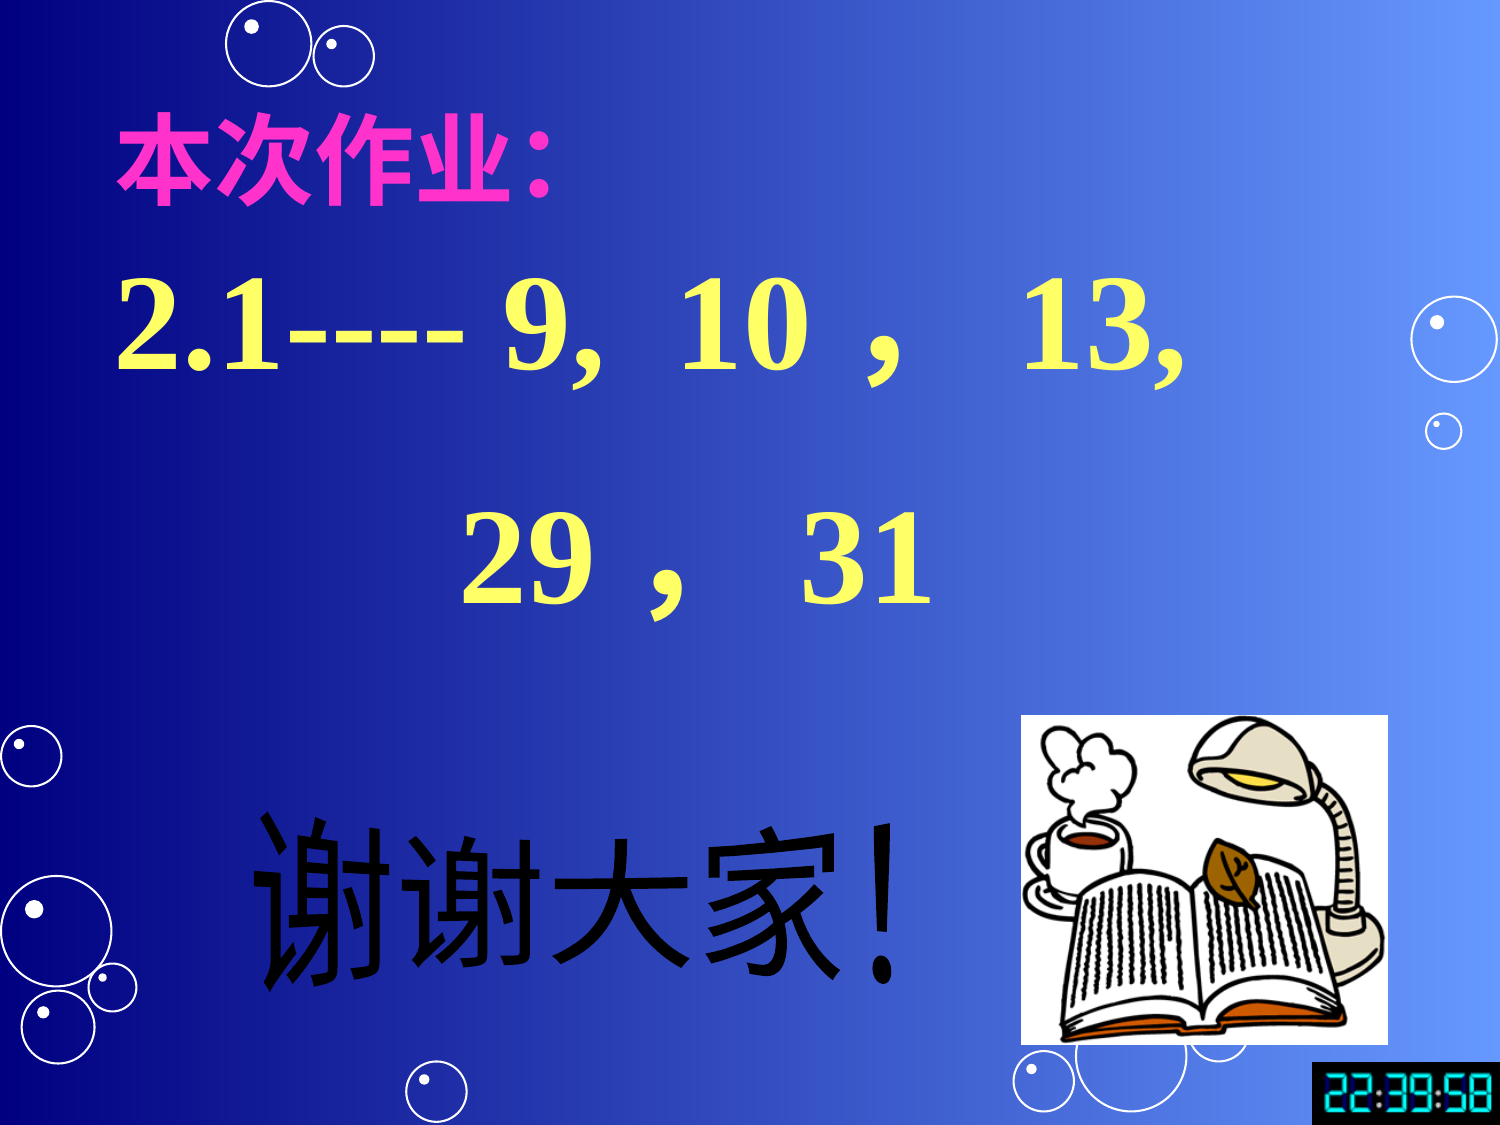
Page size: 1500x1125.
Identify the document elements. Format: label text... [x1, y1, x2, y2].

picture [1312, 1062, 1500, 1125]
picture [1021, 715, 1388, 1045]
text_box 本次作业： [100, 90, 813, 225]
text_box 2.1---- 9, 10，13, 29，31 [98, 225, 1434, 639]
